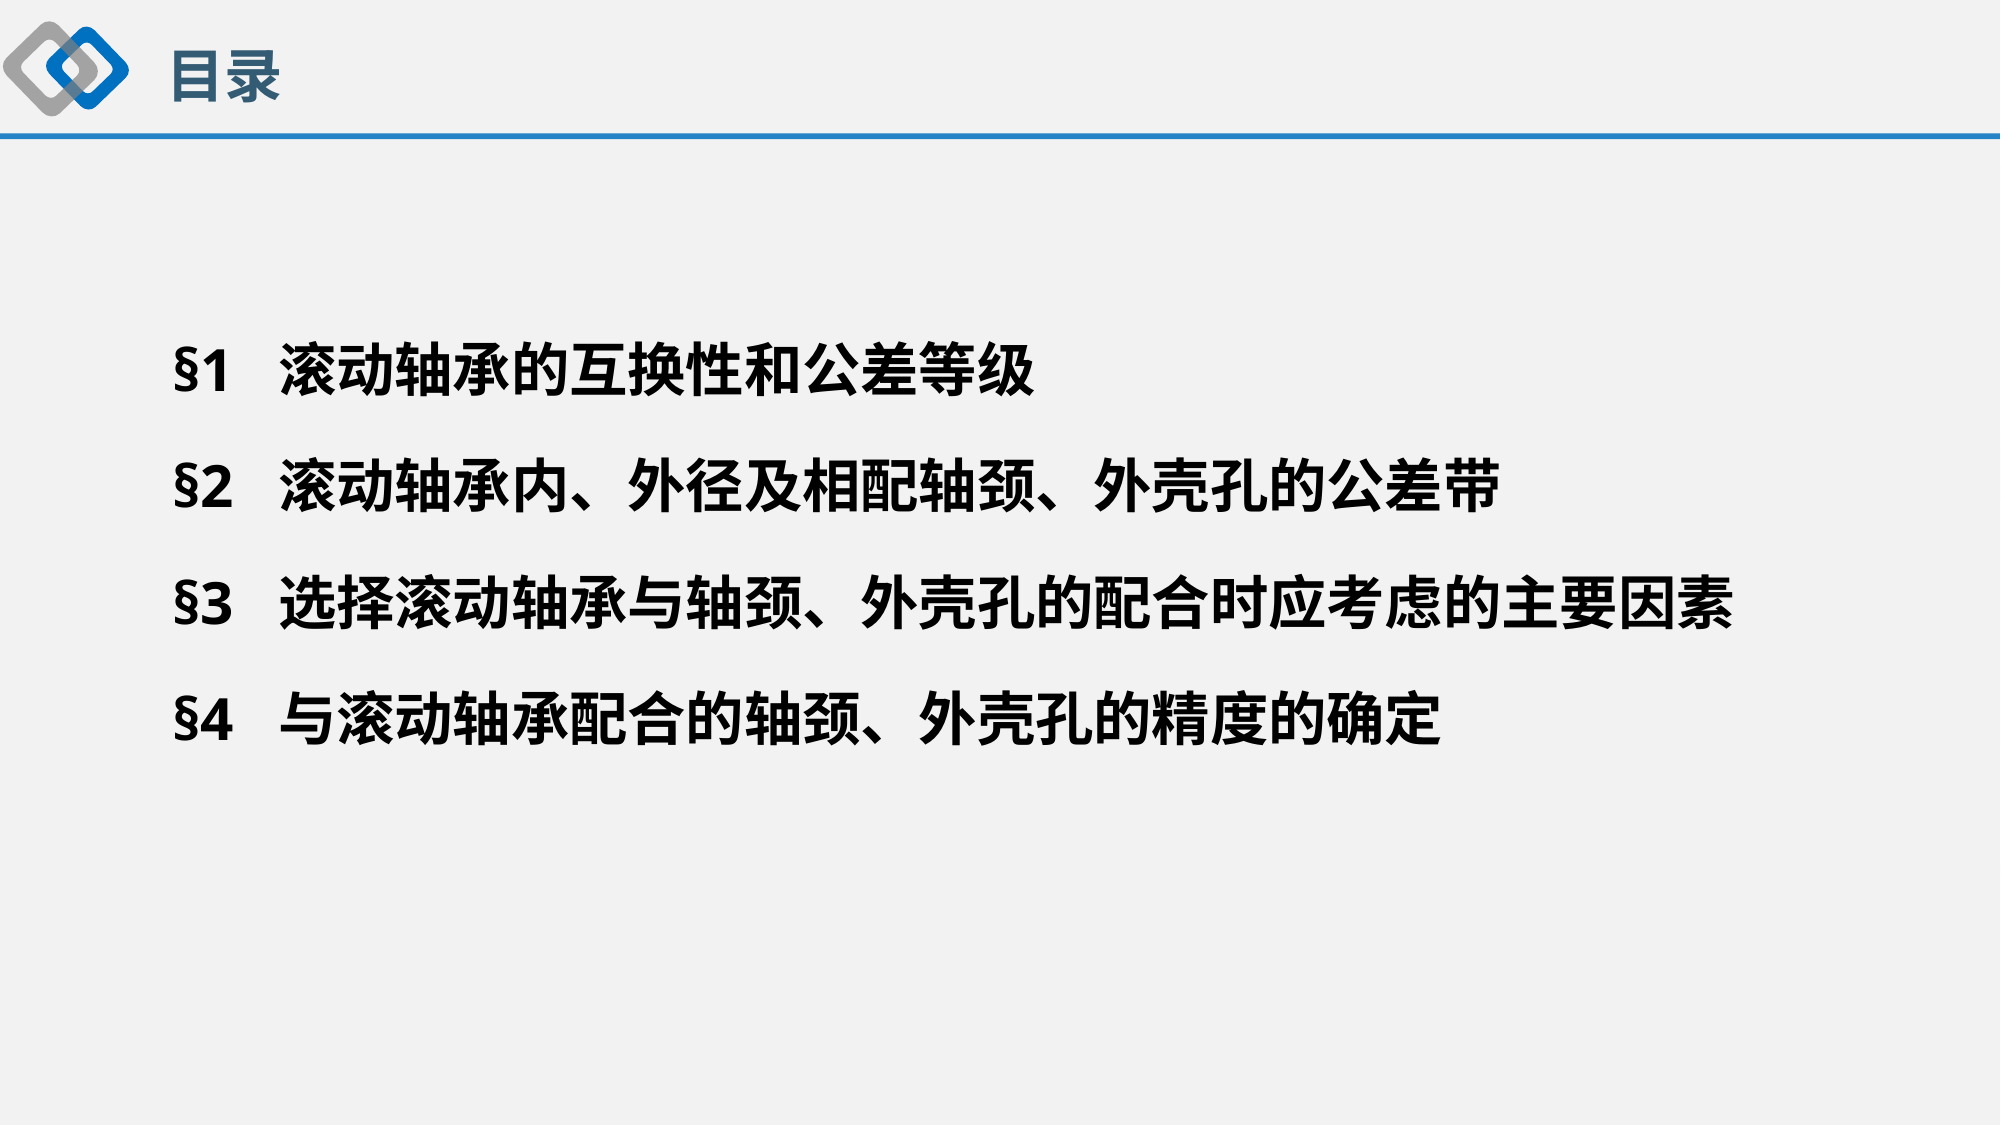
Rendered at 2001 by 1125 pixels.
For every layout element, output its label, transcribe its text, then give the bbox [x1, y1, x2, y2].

text_box 目录 [151, 32, 1291, 117]
text_box §1 滚动轴承的互换性和公差等级 §2 滚动轴承内、外径及相配轴颈、外壳孔的公差带 §3 选择滚动轴承与轴颈、外壳孔的配合时应考虑的主要因素 §4 与滚动轴承配合的轴颈、外壳孔的精度的确定 [157, 208, 1872, 1060]
